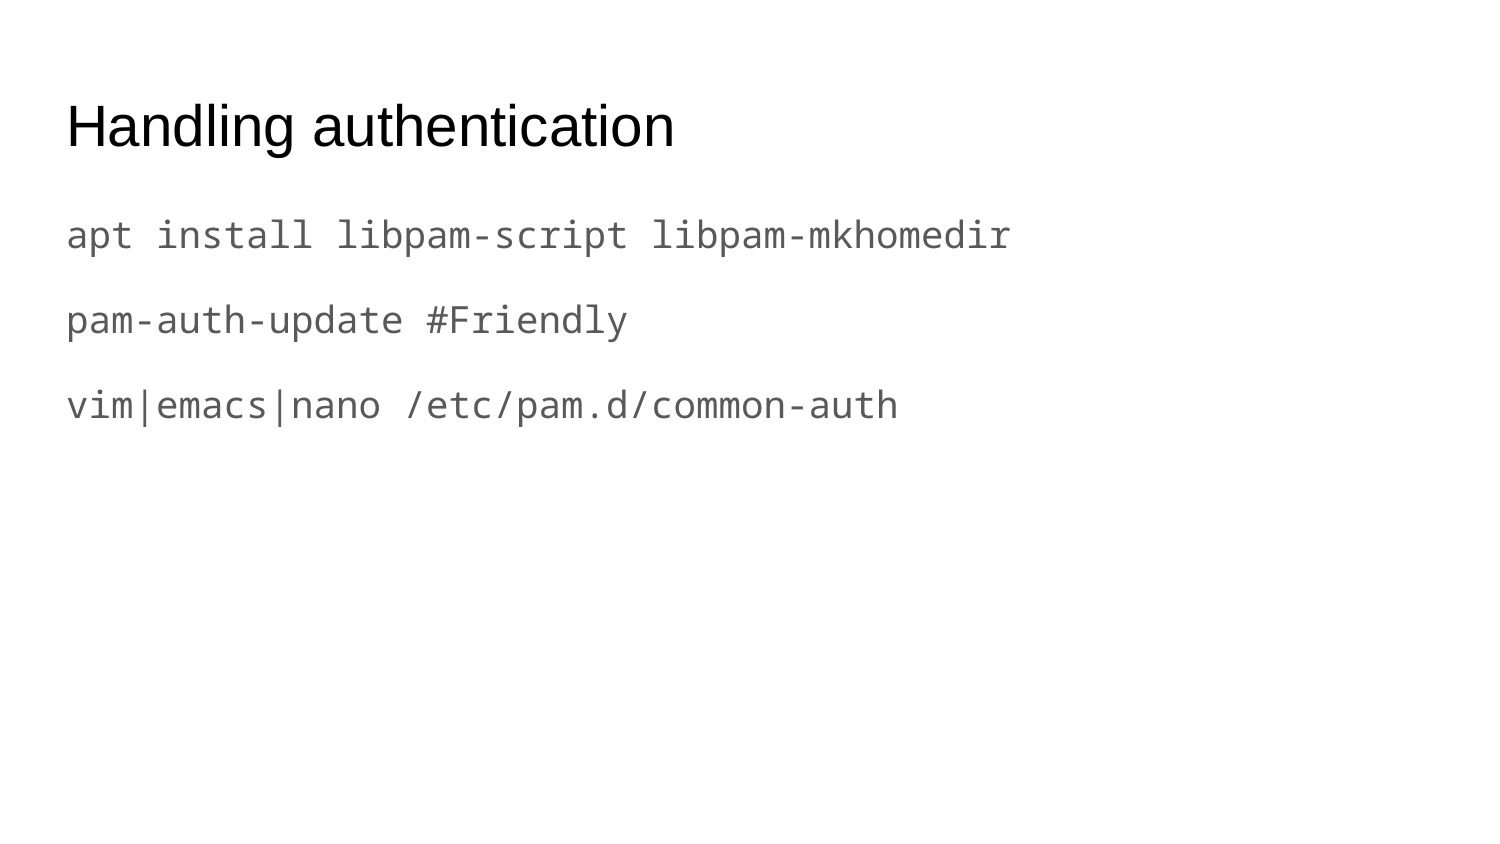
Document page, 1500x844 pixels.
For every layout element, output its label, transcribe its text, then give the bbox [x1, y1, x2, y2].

list apt install libpam-script libpam-mkhomedir pam-auth-update #Friendly vim|emacs|nano /etc/pam.d/common-auth [51, 189, 1449, 750]
title Handling authentication [51, 72, 1449, 167]
